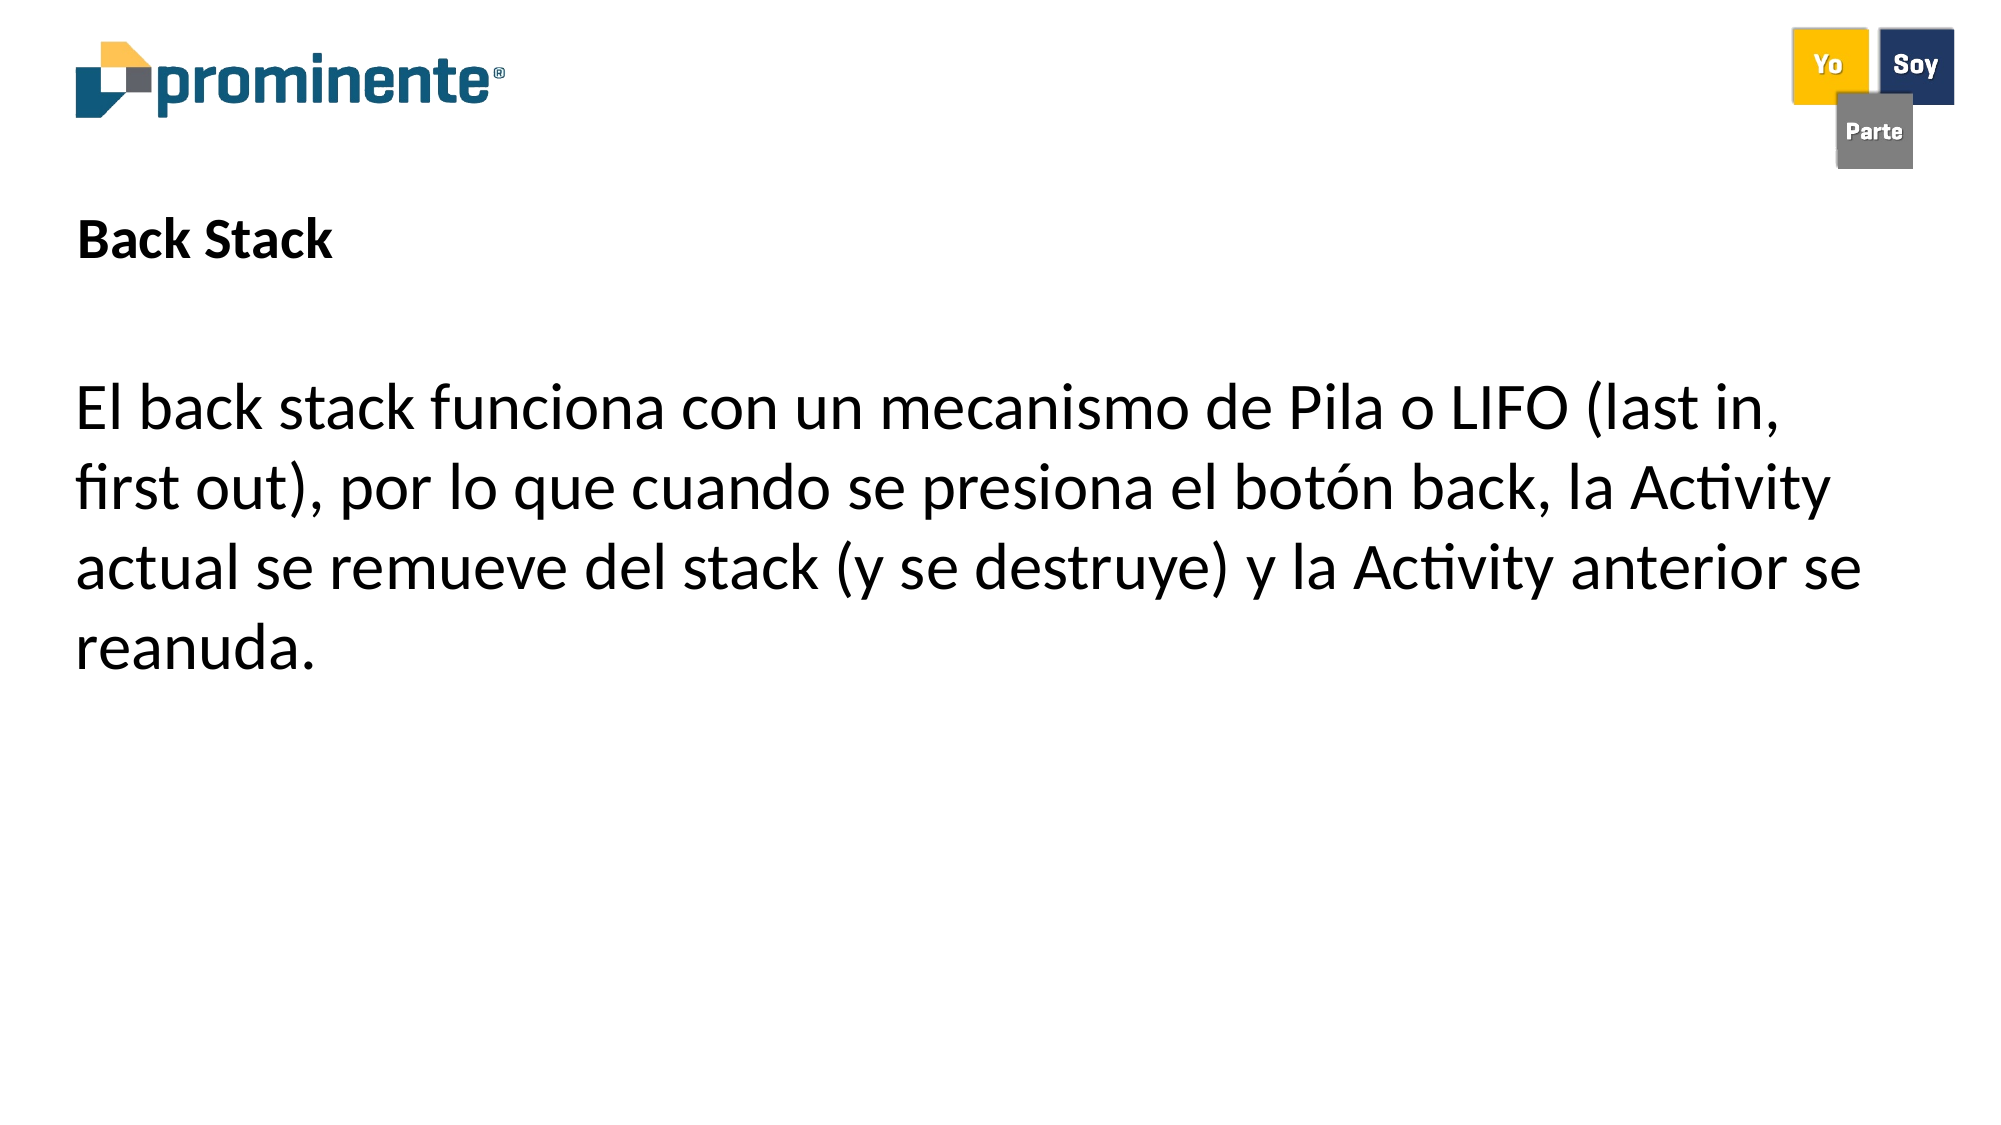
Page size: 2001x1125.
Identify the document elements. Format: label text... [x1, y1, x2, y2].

text_box El back stack funciona con un mecanismo de Pila o LIFO (last in, first out), por lo que cuando se presiona el botón back, la Activity actual se remueve del stack (y se destruye) y la Activity anterior se reanuda. [60, 355, 1901, 770]
text_box Back Stack [62, 193, 349, 278]
picture [1776, 0, 1974, 198]
picture [0, 0, 562, 193]
